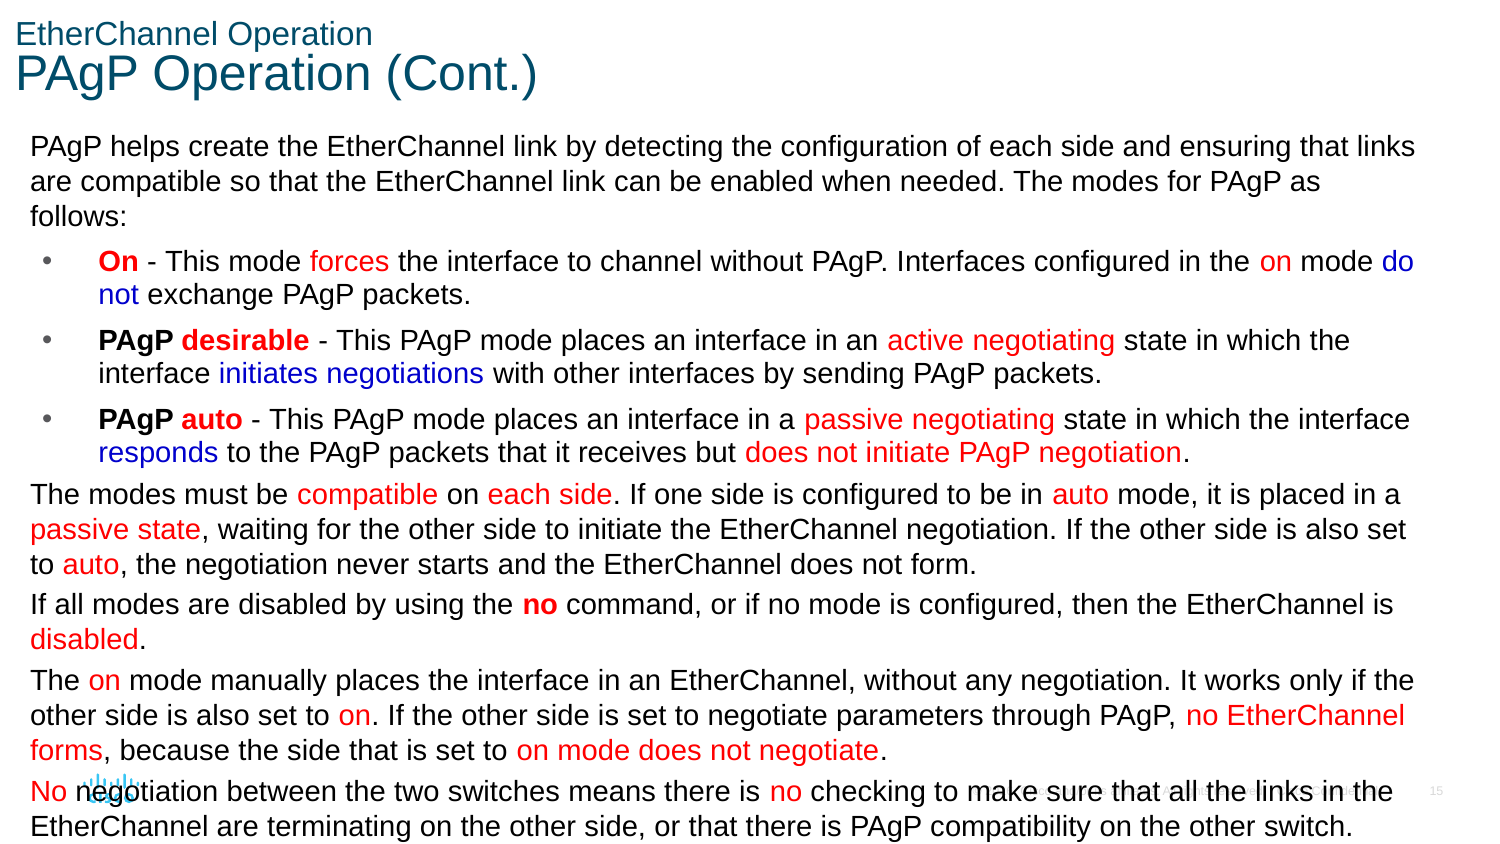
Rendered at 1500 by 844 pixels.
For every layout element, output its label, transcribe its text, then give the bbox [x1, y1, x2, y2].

title EtherChannel Operation PAgP Operation (Cont.) [0, 0, 1369, 121]
list PAgP helps create the EtherChannel link by detecting the configuration of each side and ensuring that links are compatible so that the EtherChannel link can be enabled when needed. The modes for PAgP as follows: On - This mode forces the interface to channel without PAgP. Interfaces configured in the on mode do not exchange PAgP packets. PAgP desirable - This PAgP mode places an interface in an active negotiating state in which the interface initiates negotiations with other interfaces by sending PAgP packets. PAgP auto - This PAgP mode places an interface in a passive negotiating state in which the interface responds to the PAgP packets that it receives but does not initiate PAgP negotiation. The modes must be compatible on each side. If one side is configured to be in auto mode, it is placed in a passive state, waiting for the other side to initiate the EtherChannel negotiation. If the other side is also set to auto, the negotiation never starts and the EtherChannel does not form. If all modes are disabled by using the no command, or if no mode is configured, then the EtherChannel is disabled. The on mode manually places the interface in an EtherChannel, without any negotiation. It works only if the other side is also set to on. If the other side is set to negotiate parameters through PAgP, no EtherChannel forms, because the side that is set to on mode does not negotiate. No negotiation between the two switches means there is no checking to make sure that all the links in the EtherChannel are terminating on the other side, or that there is PAgP compatibility on the other switch. [15, 120, 1437, 806]
